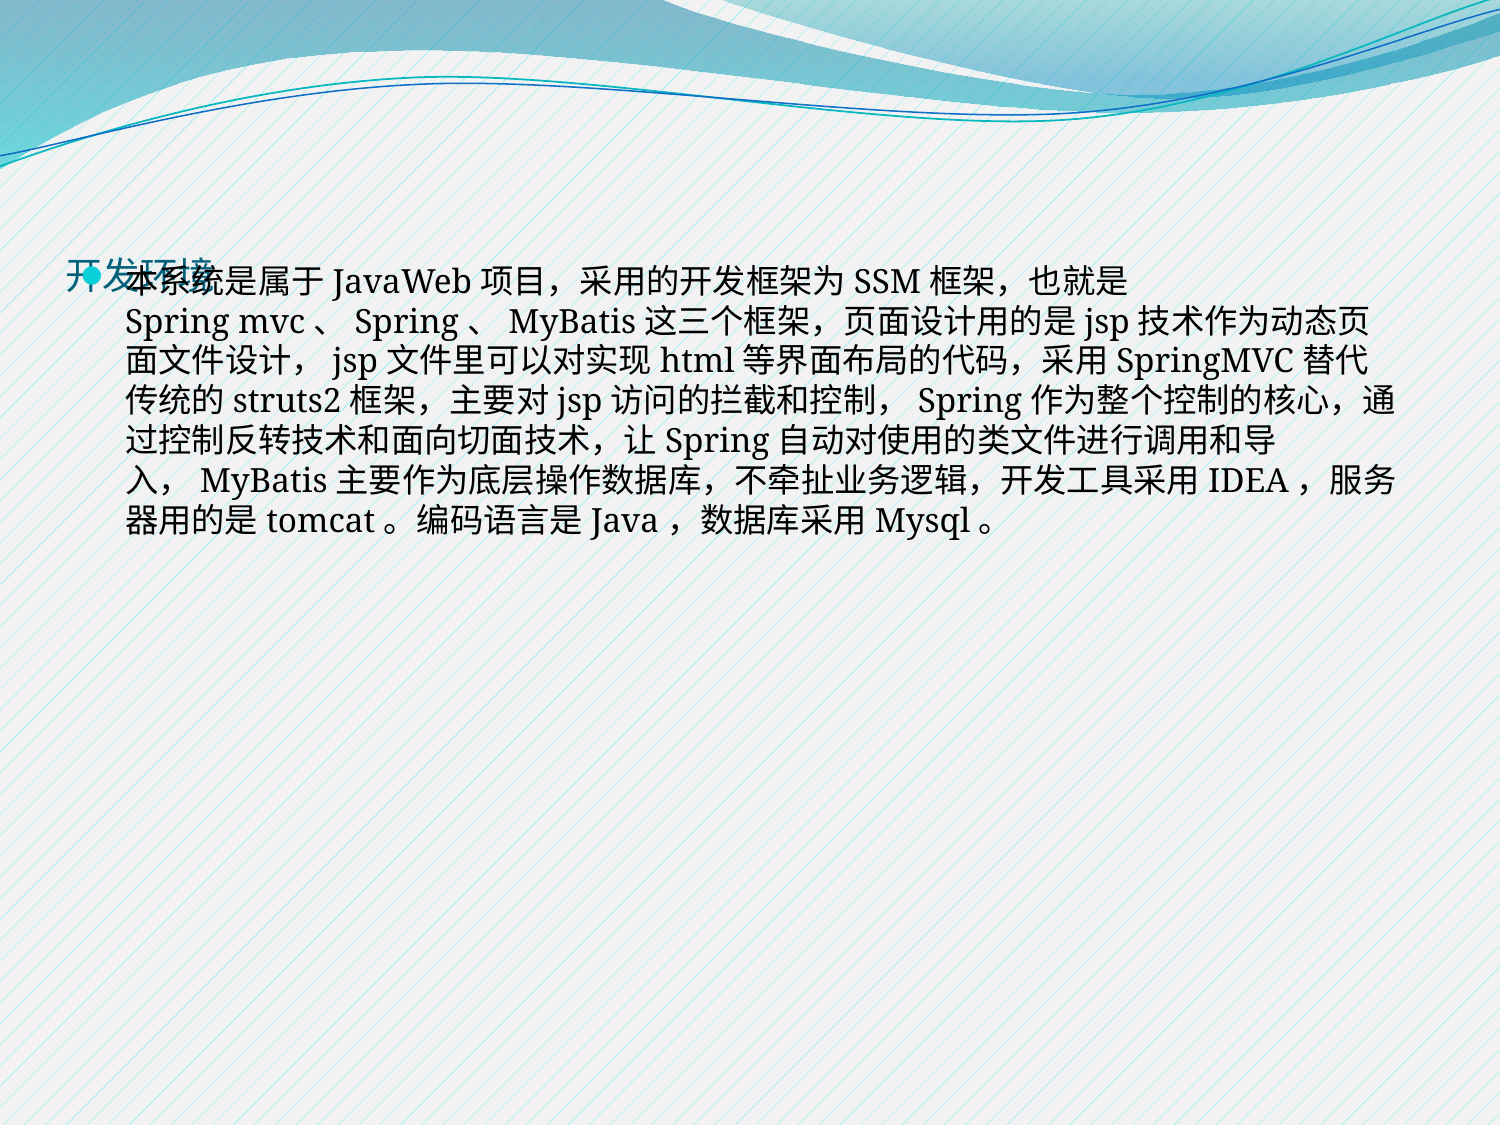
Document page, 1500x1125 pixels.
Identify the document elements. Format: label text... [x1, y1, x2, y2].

title 开发环境 [65, 154, 1416, 252]
list 本系统是属于JavaWeb项目，采用的开发框架为SSM框架，也就是Spring mvc、Spring、MyBatis这三个框架，页面设计用的是jsp技术作为动态页面文件设计，jsp文件里可以对实现html等界面布局的代码，采用SpringMVC替代传统的struts2框架，主要对jsp访问的拦截和控制，Spring作为整个控制的核心，通过控制反转技术和面向切面技术，让Spring自动对使用的类文件进行调用和导入，MyBatis主要作为底层操作数据库，不牵扯业务逻辑，开发工具采用IDEA，服务器用的是tomcat。编码语言是Java，数据库采用Mysql。 [65, 252, 1416, 973]
